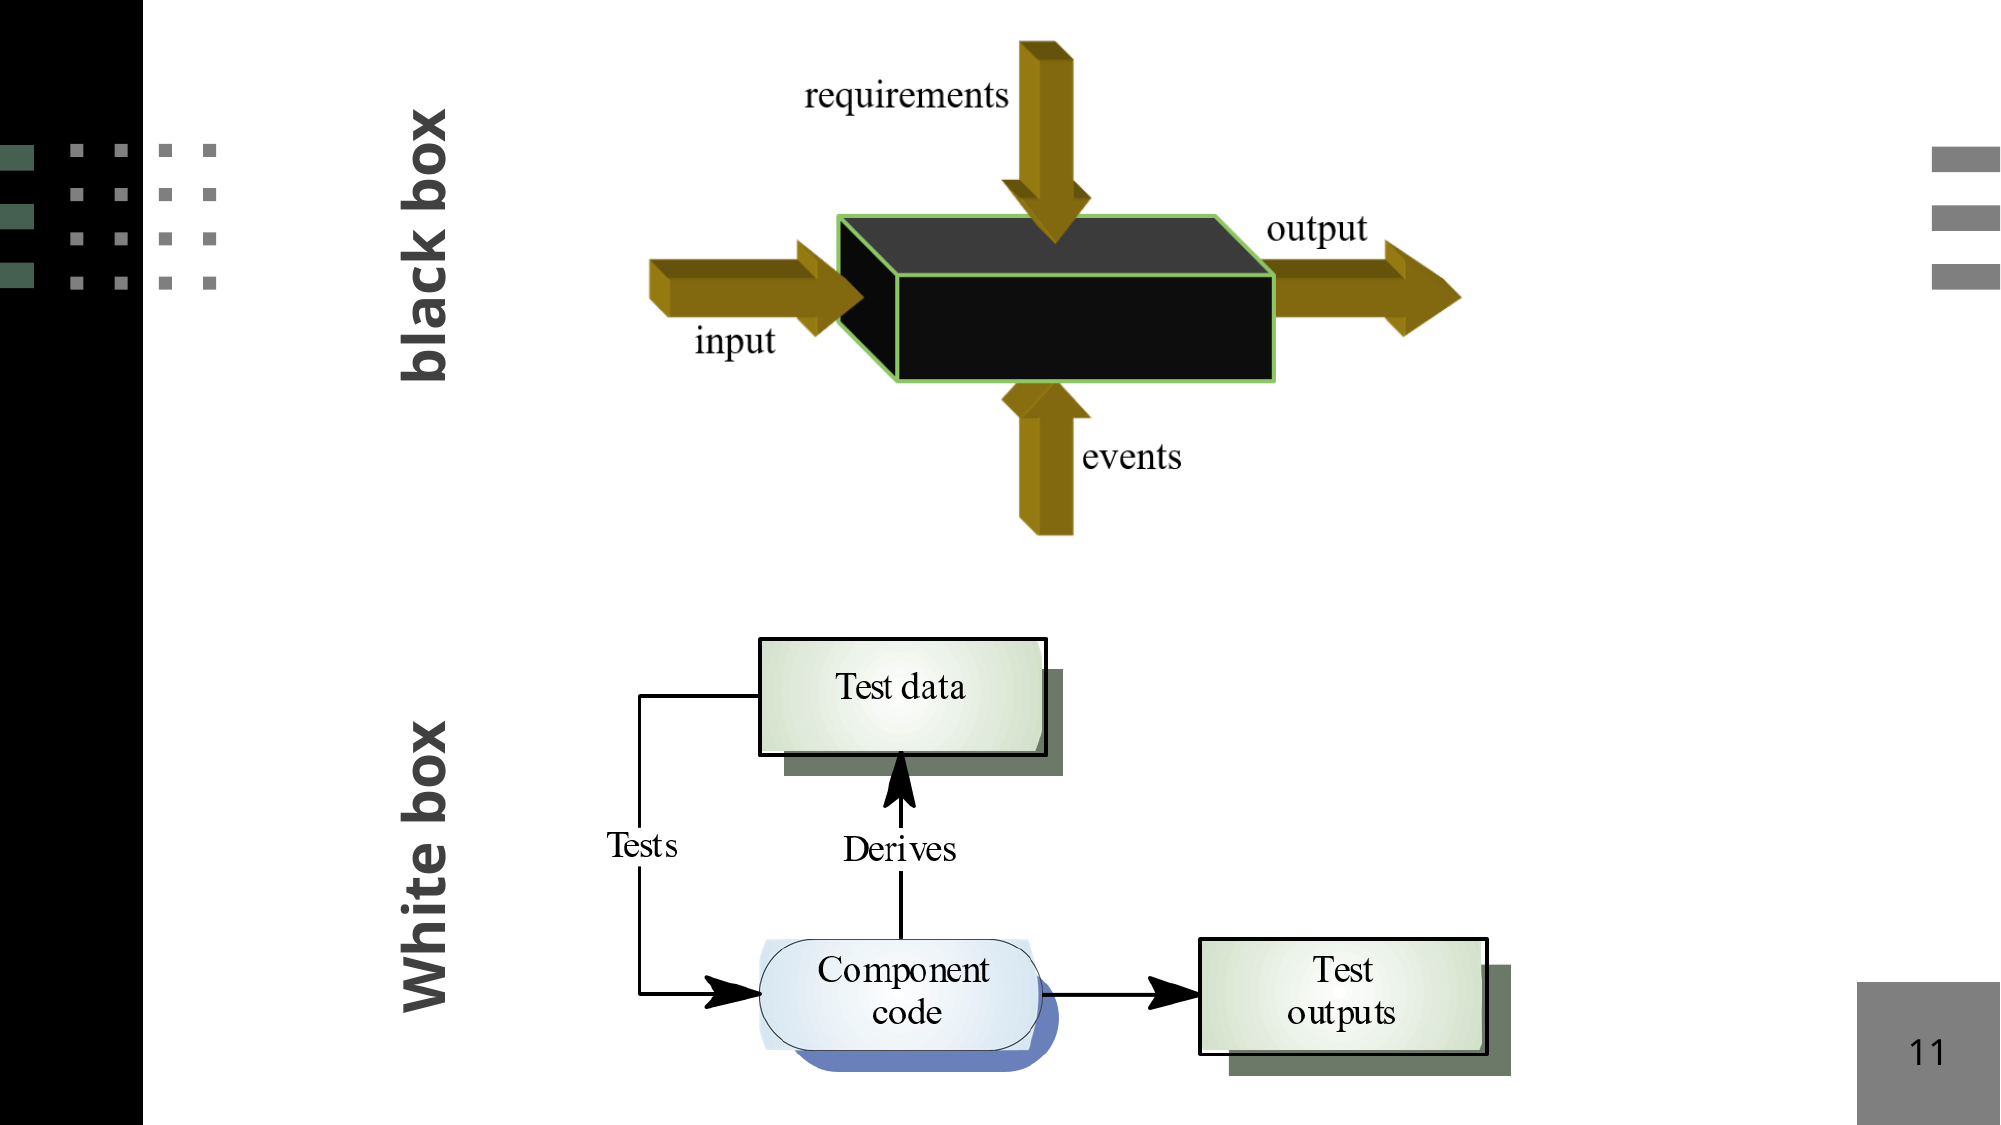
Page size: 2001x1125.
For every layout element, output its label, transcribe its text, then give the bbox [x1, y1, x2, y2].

text_box White box black box [379, 38, 523, 1084]
slide_number 11 [1857, 982, 2000, 1125]
picture [596, 0, 1537, 562]
picture [569, 595, 1564, 1125]
